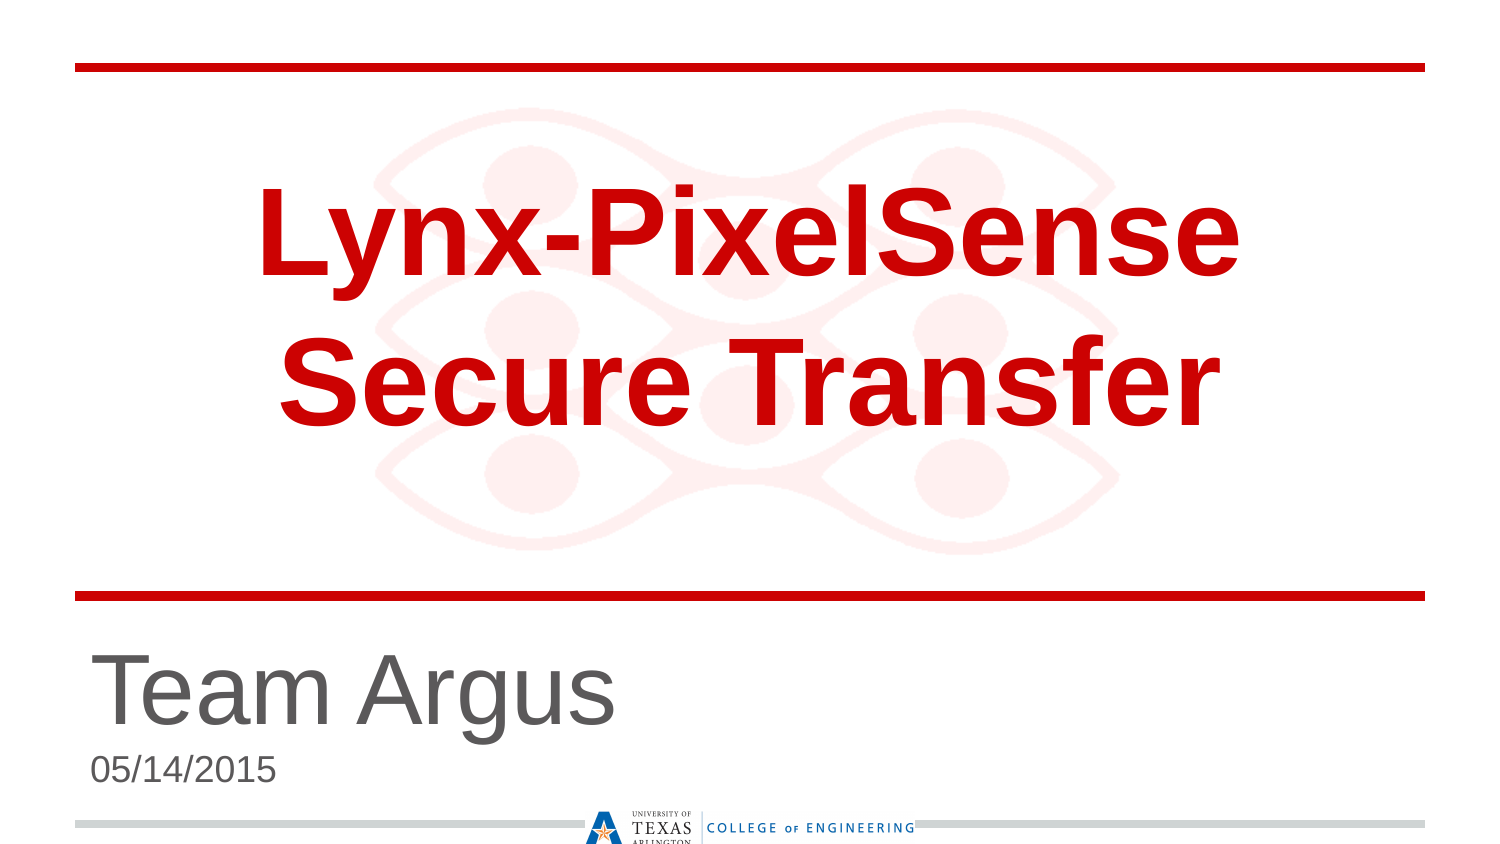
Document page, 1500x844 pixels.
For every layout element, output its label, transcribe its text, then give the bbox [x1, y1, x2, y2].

subtitle Team Argus 05/14/2015 [75, 609, 1425, 812]
picture [585, 812, 915, 844]
title Lynx-PixelSense Secure Transfer [75, 92, 1425, 509]
